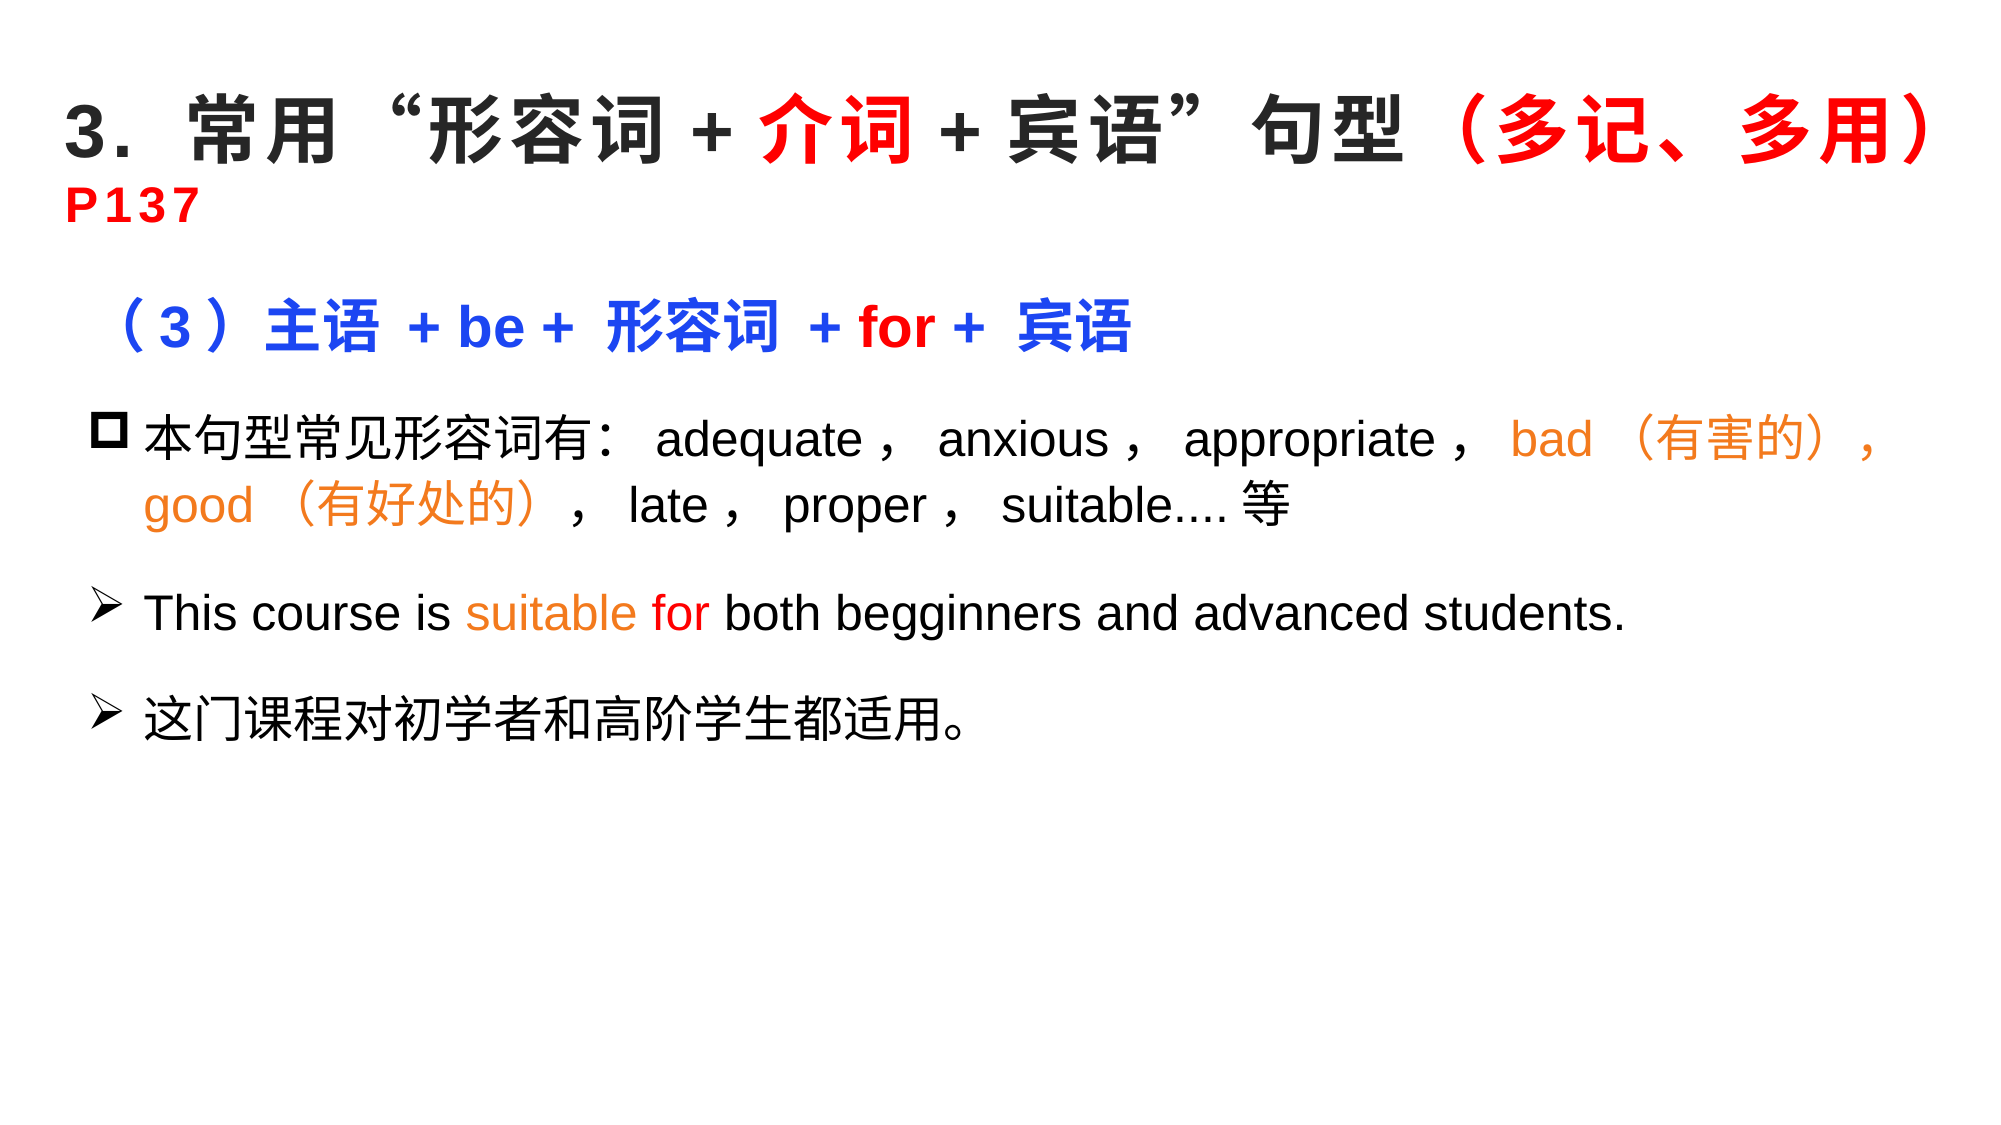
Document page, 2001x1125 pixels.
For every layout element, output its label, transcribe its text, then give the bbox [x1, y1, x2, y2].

text_box 3. 常用“形容词+介词+宾语”句型（多记、多用）P137 [49, 99, 2000, 216]
text_box （3）主语 + be + 形容词 + for + 宾语 本句型常见形容词有：adequate，anxious，appropriate，bad（有害的），good（有好处的），late，proper，suitable....等 This course is suitable for both begginners and advanced students. 这门课程对初学者和高阶学生都适用。 [72, 246, 1872, 1095]
